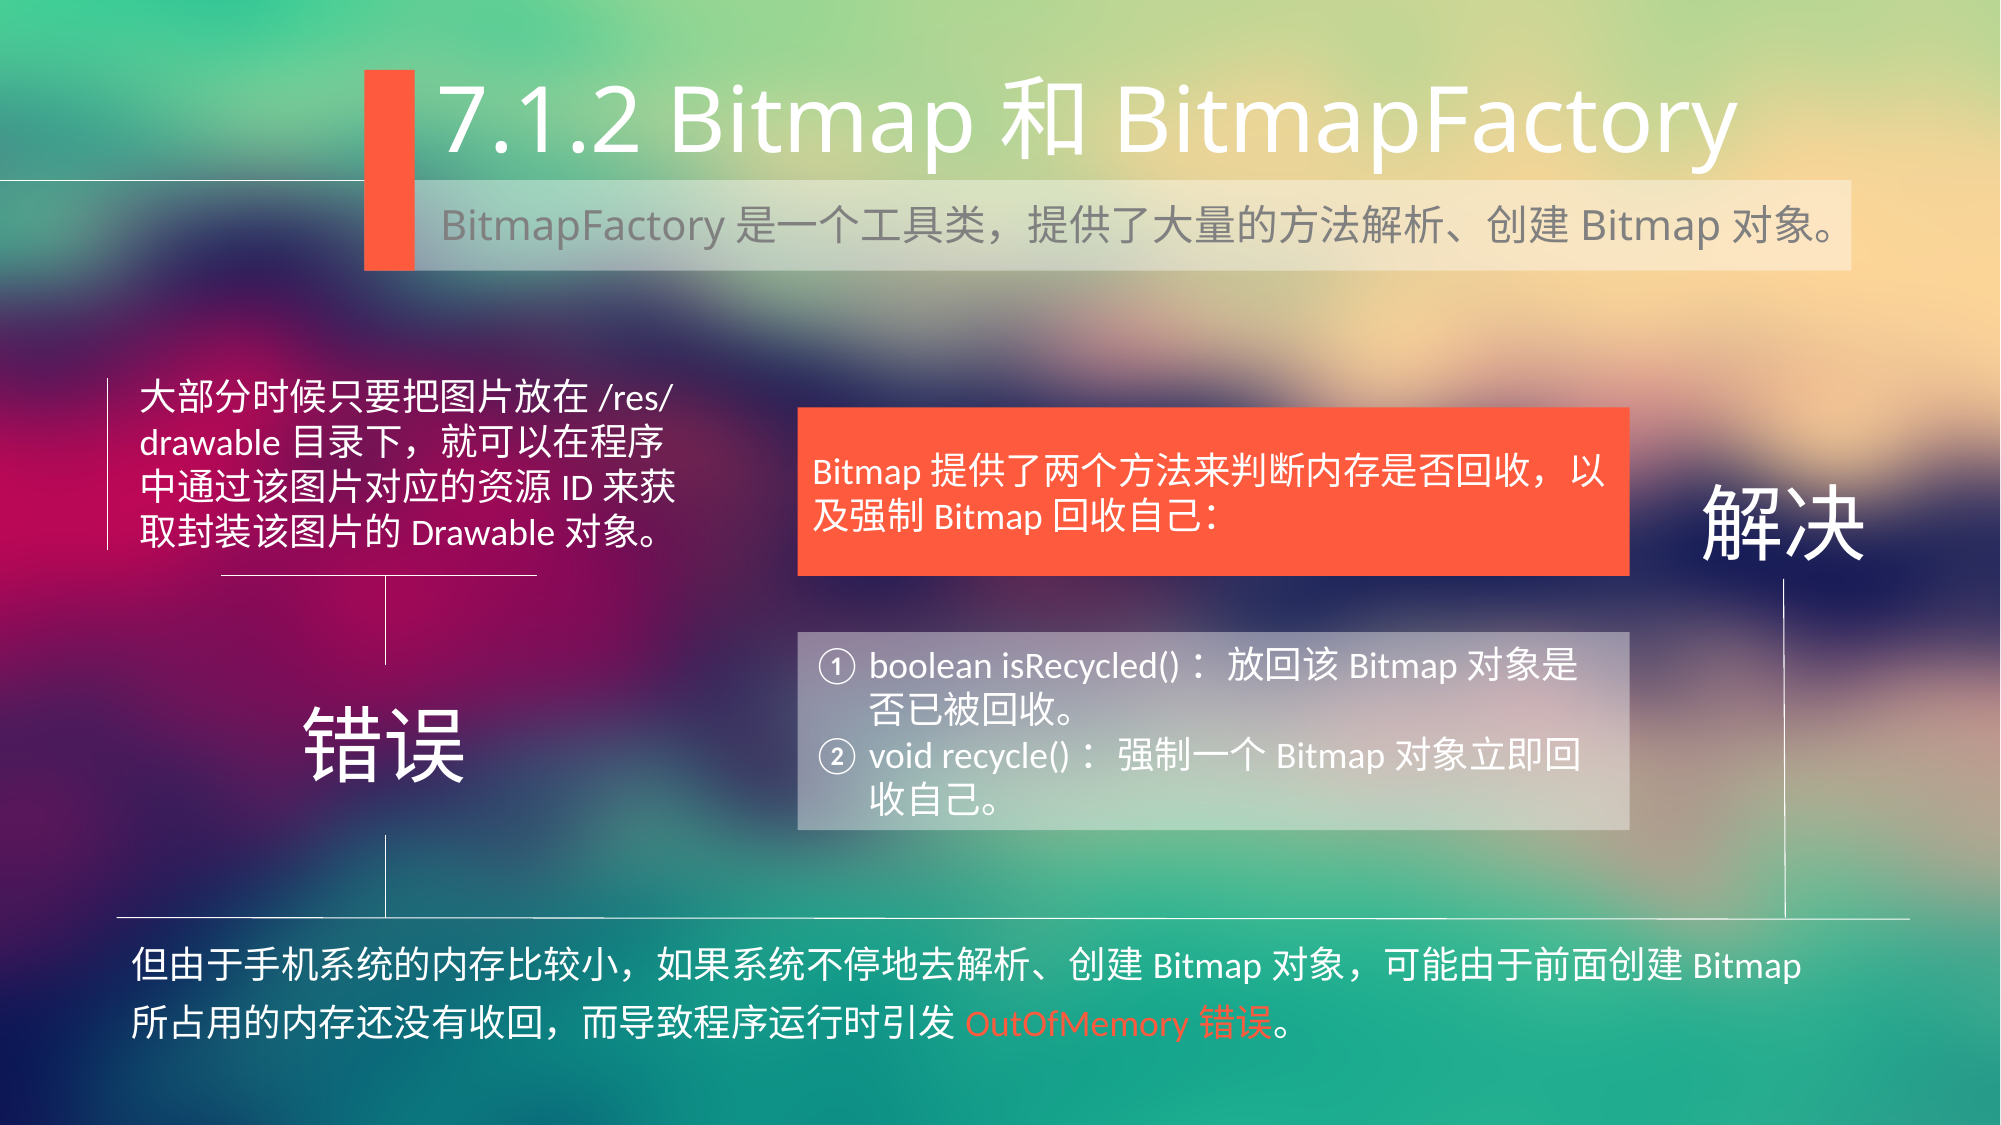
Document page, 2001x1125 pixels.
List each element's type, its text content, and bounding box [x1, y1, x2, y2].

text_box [0, 53, 1864, 271]
text_box 错误 [124, 685, 642, 801]
text_box boolean isRecycled()：放回该Bitmap对象是否已被回收。 void recycle()：强制一个Bitmap对象立即回收自己。 [797, 631, 1631, 831]
text_box 解决 [1524, 464, 2000, 579]
text_box 大部分时候只要把图片放在/res/drawable目录下，就可以在程序中通过该图片对应的资源ID来获取封装该图片的Drawable对象。 [124, 365, 716, 561]
text_box Bitmap提供了两个方法来判断内存是否回收，以及强制Bitmap回收自己： [797, 406, 1631, 577]
text_box 但由于手机系统的内存比较小，如果系统不停地去解析、创建Bitmap对象，可能由于前面创建Bitmap所占用的内存还没有收回，而导致程序运行时引发OutOfMemory错误。 [116, 920, 1838, 1052]
picture [0, 0, 2001, 1125]
